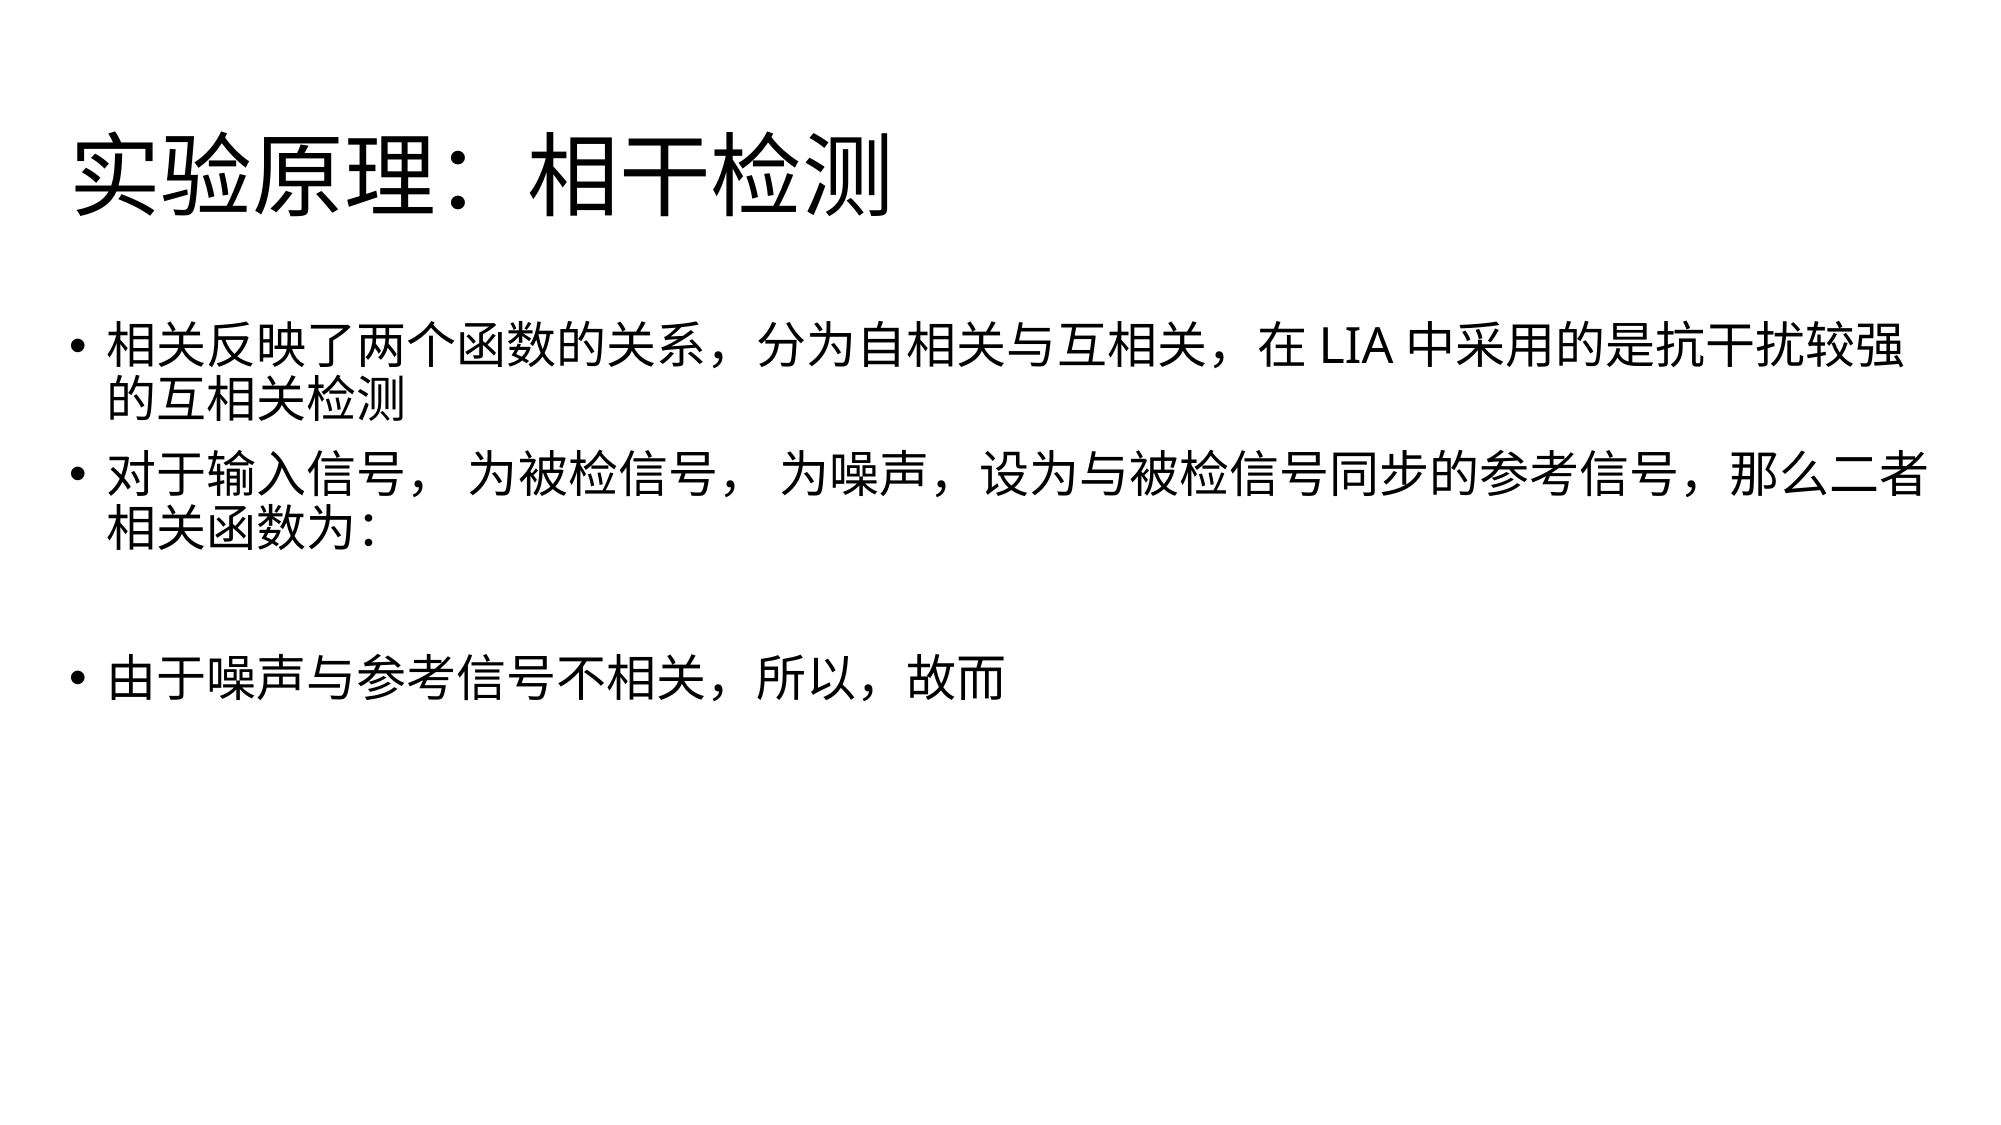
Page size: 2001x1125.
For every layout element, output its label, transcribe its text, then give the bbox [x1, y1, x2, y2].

title 实验原理：相干检测 [54, 71, 1780, 289]
